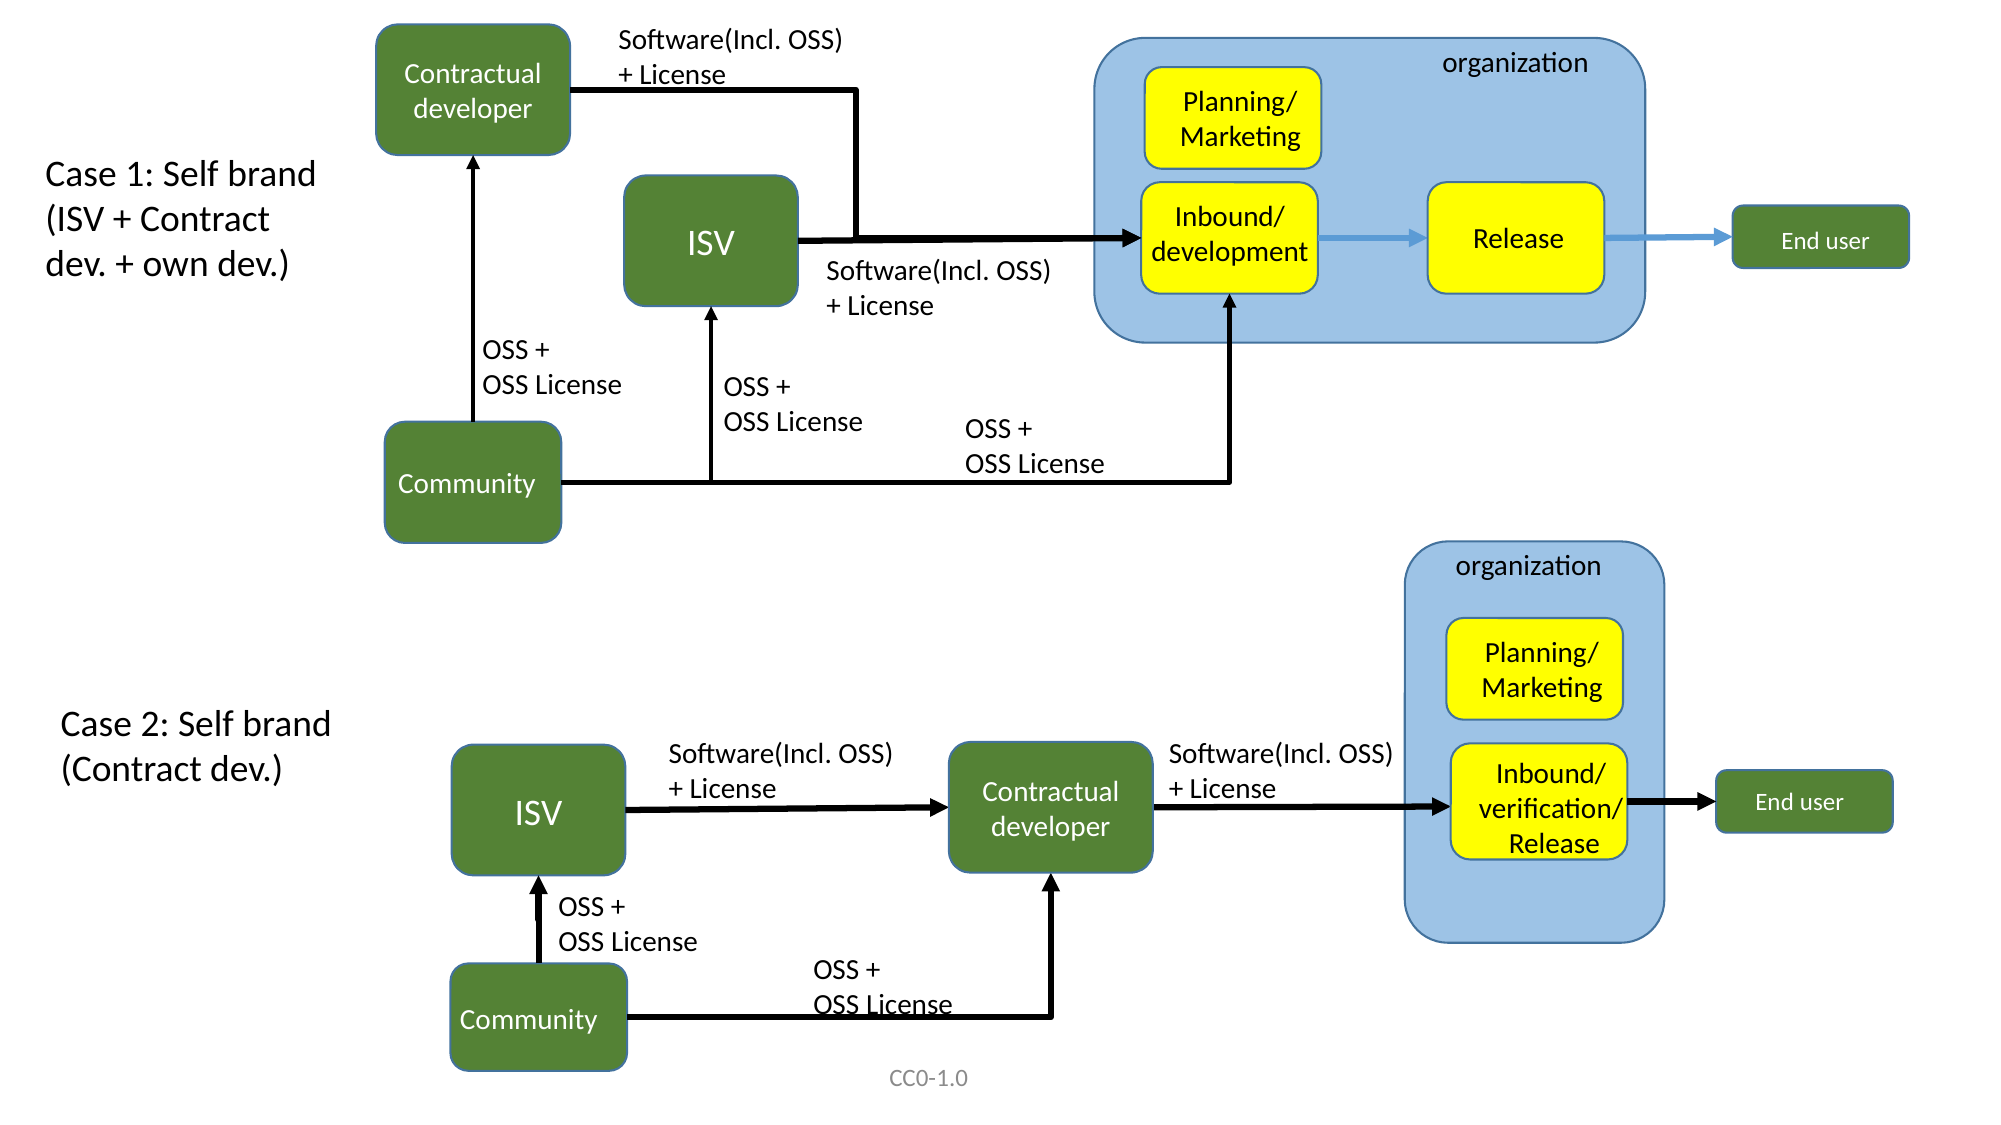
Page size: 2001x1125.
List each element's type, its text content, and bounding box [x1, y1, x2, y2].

footer CC0-1.0 [691, 1071, 1167, 1106]
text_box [30, 13, 1910, 543]
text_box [45, 538, 1893, 1071]
